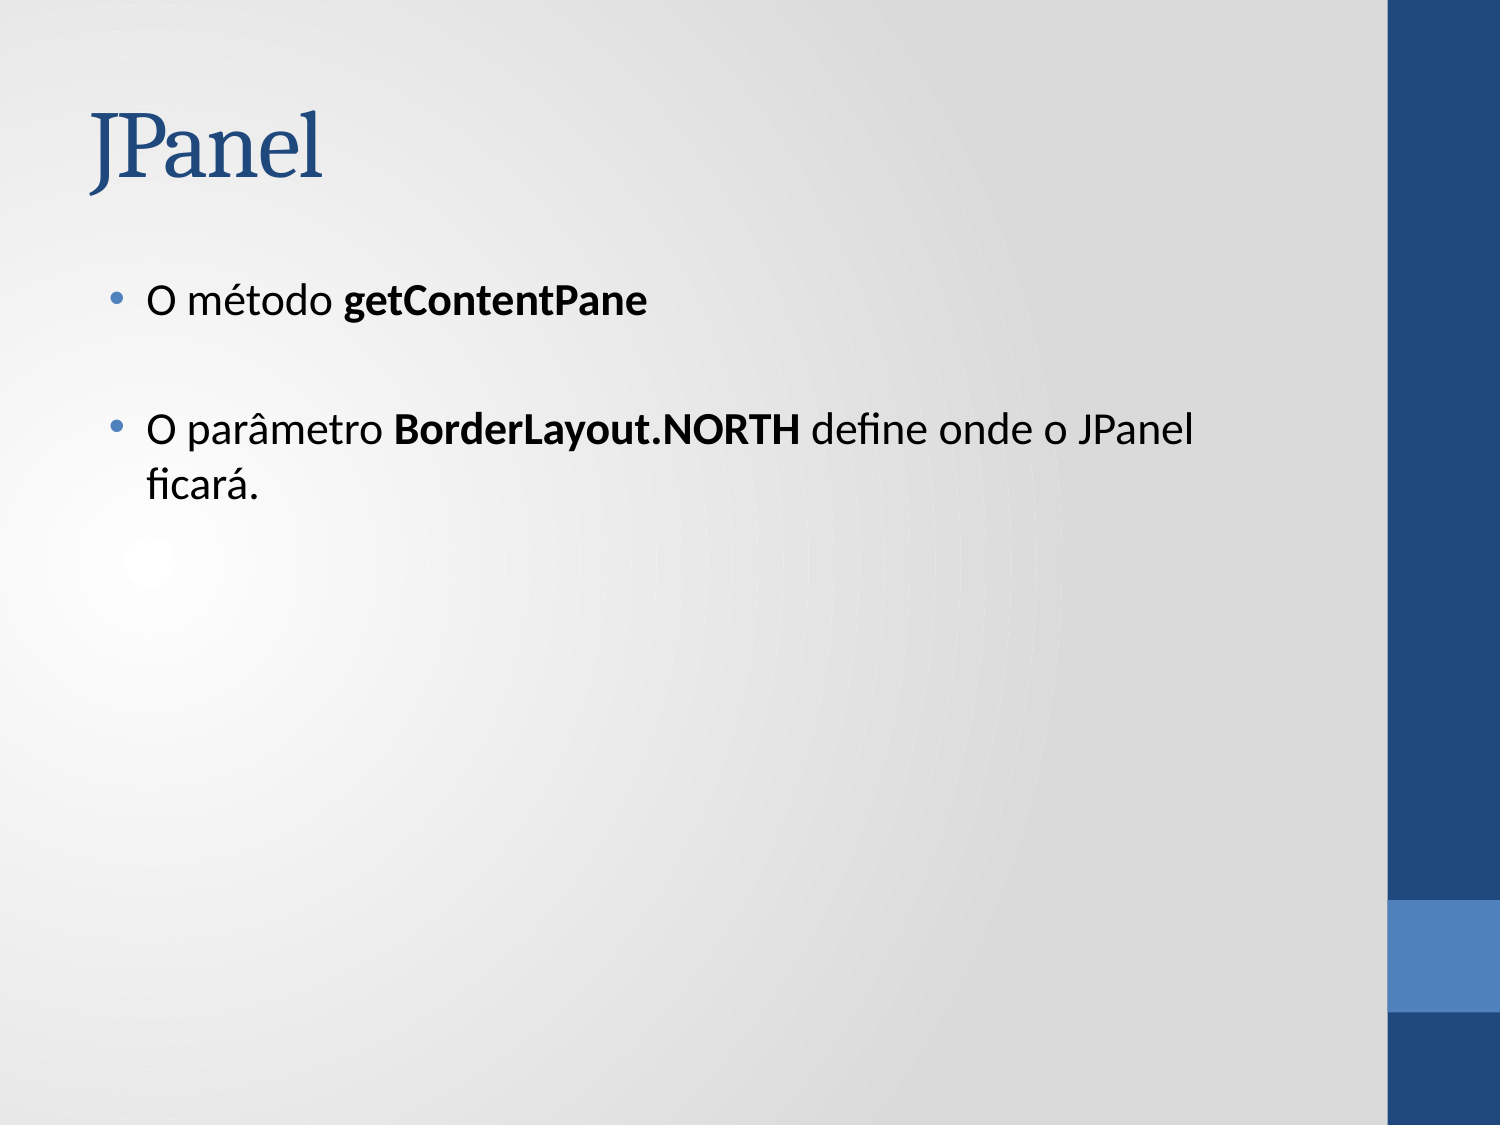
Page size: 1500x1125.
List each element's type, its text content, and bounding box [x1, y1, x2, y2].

list O método getContentPane O parâmetro BorderLayout.NORTH define onde o JPanel ficará. [75, 262, 1325, 1050]
title JPanel [75, 45, 1325, 233]
